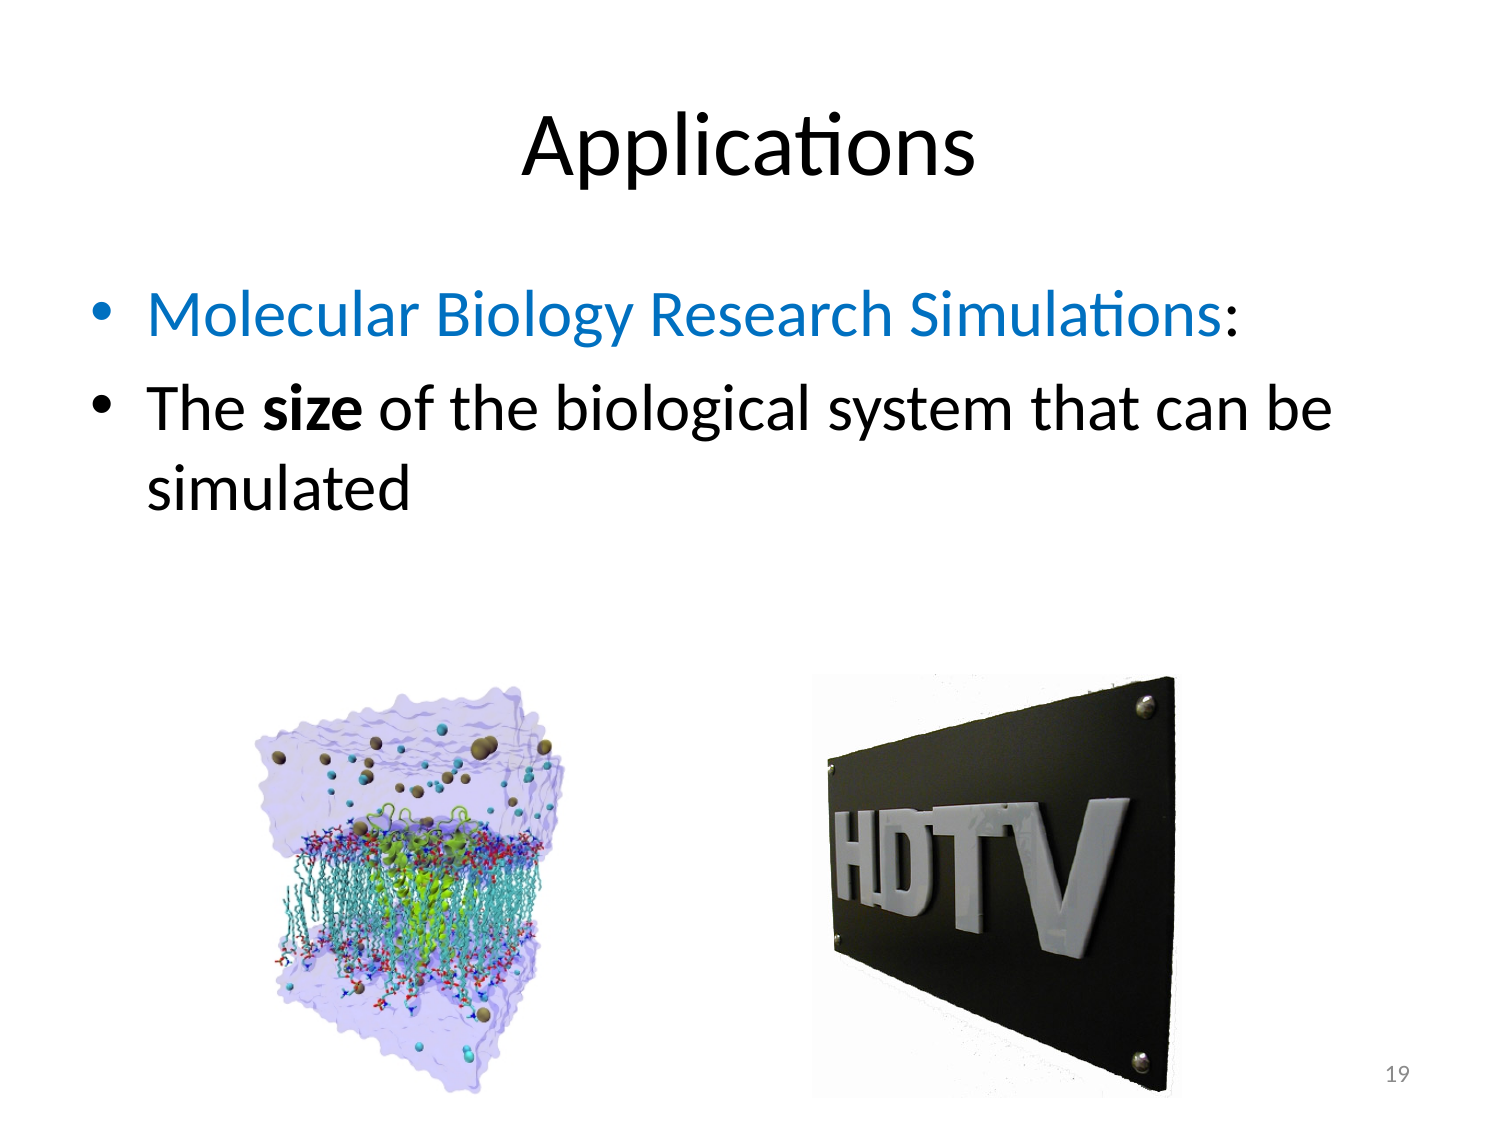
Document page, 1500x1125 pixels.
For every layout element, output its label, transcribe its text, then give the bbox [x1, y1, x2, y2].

slide_number 19 [1183, 1042, 1425, 1103]
picture [812, 674, 1182, 1098]
list Molecular Biology Research Simulations: The size of the biological system that can be simulated [75, 262, 1425, 681]
picture [218, 680, 649, 1098]
title Applications [75, 45, 1425, 233]
